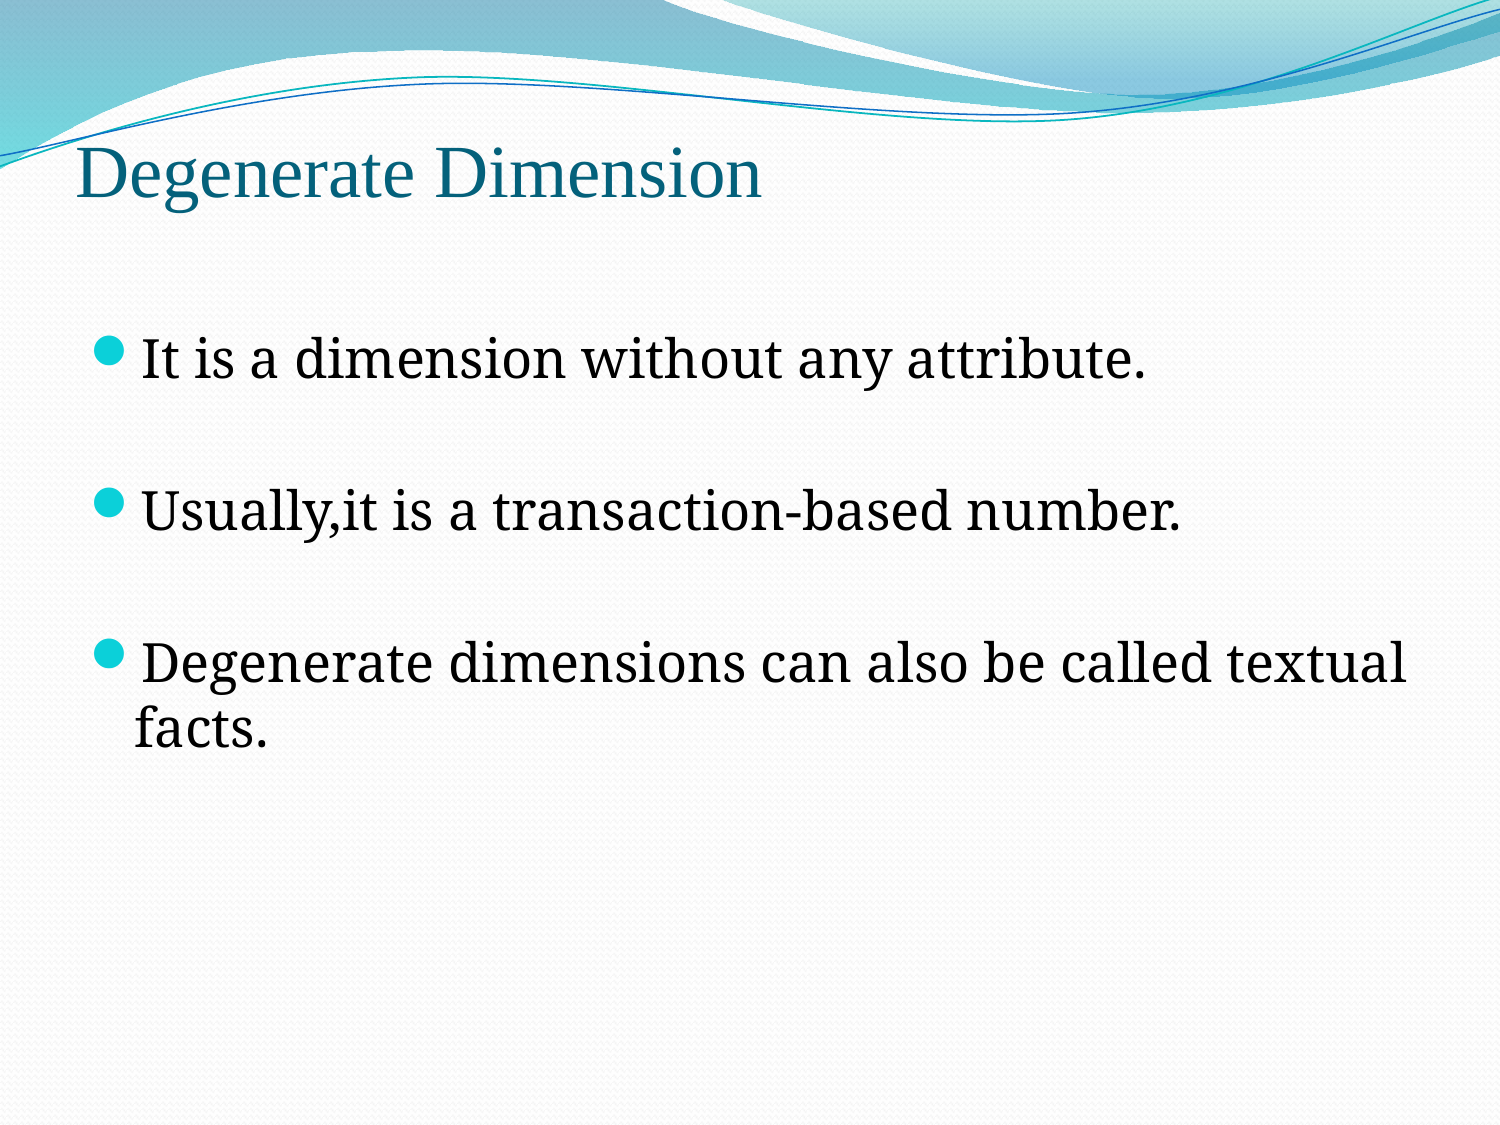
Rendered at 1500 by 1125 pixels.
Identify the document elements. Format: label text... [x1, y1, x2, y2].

title Degenerate Dimension [75, 115, 1425, 303]
list It is a dimension without any attribute. Usually,it is a transaction-based number. Degenerate dimensions can also be called textual facts. [75, 317, 1425, 1038]
